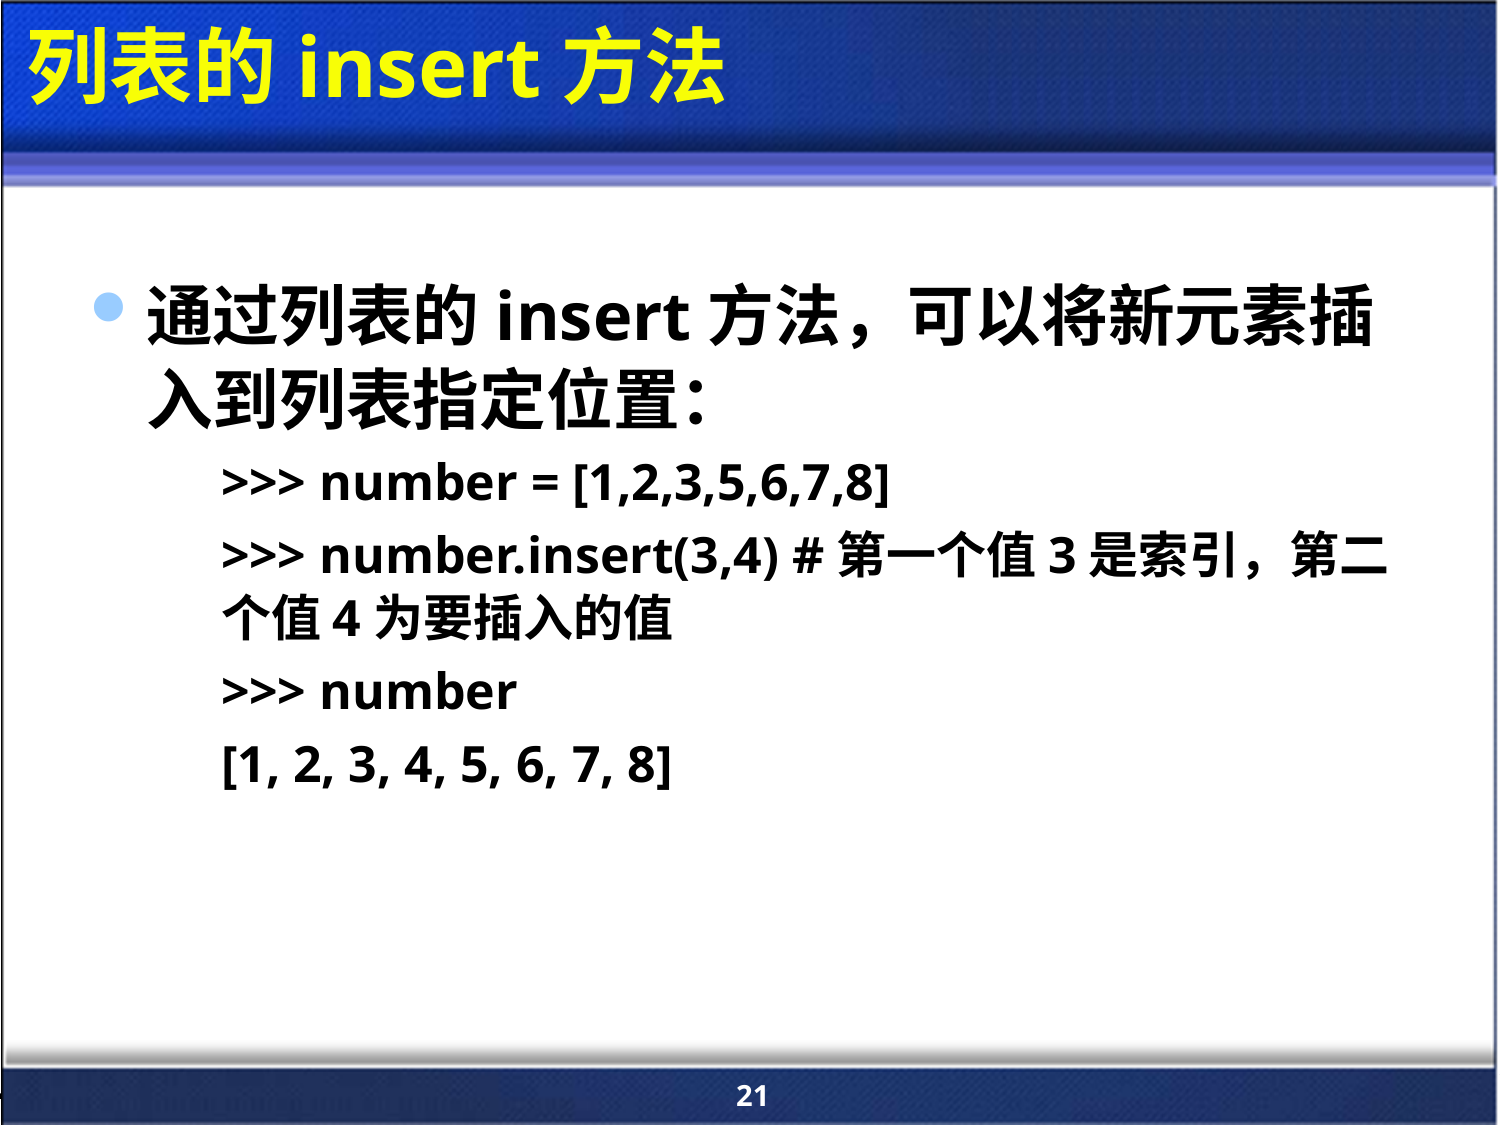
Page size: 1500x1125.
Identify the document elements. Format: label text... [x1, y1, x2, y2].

picture [1, 0, 1499, 1125]
list 通过列表的insert方法，可以将新元素插入到列表指定位置： >>> number = [1,2,3,5,6,7,8] >>> number.insert(3,4) #第一个值3是索引，第二个值4为要插入的值 >>> number [1, 2, 3, 4, 5, 6, 7, 8] [75, 262, 1425, 1005]
title 列表的insert方法 [12, 18, 1363, 153]
slide_number 21 [672, 1074, 834, 1125]
